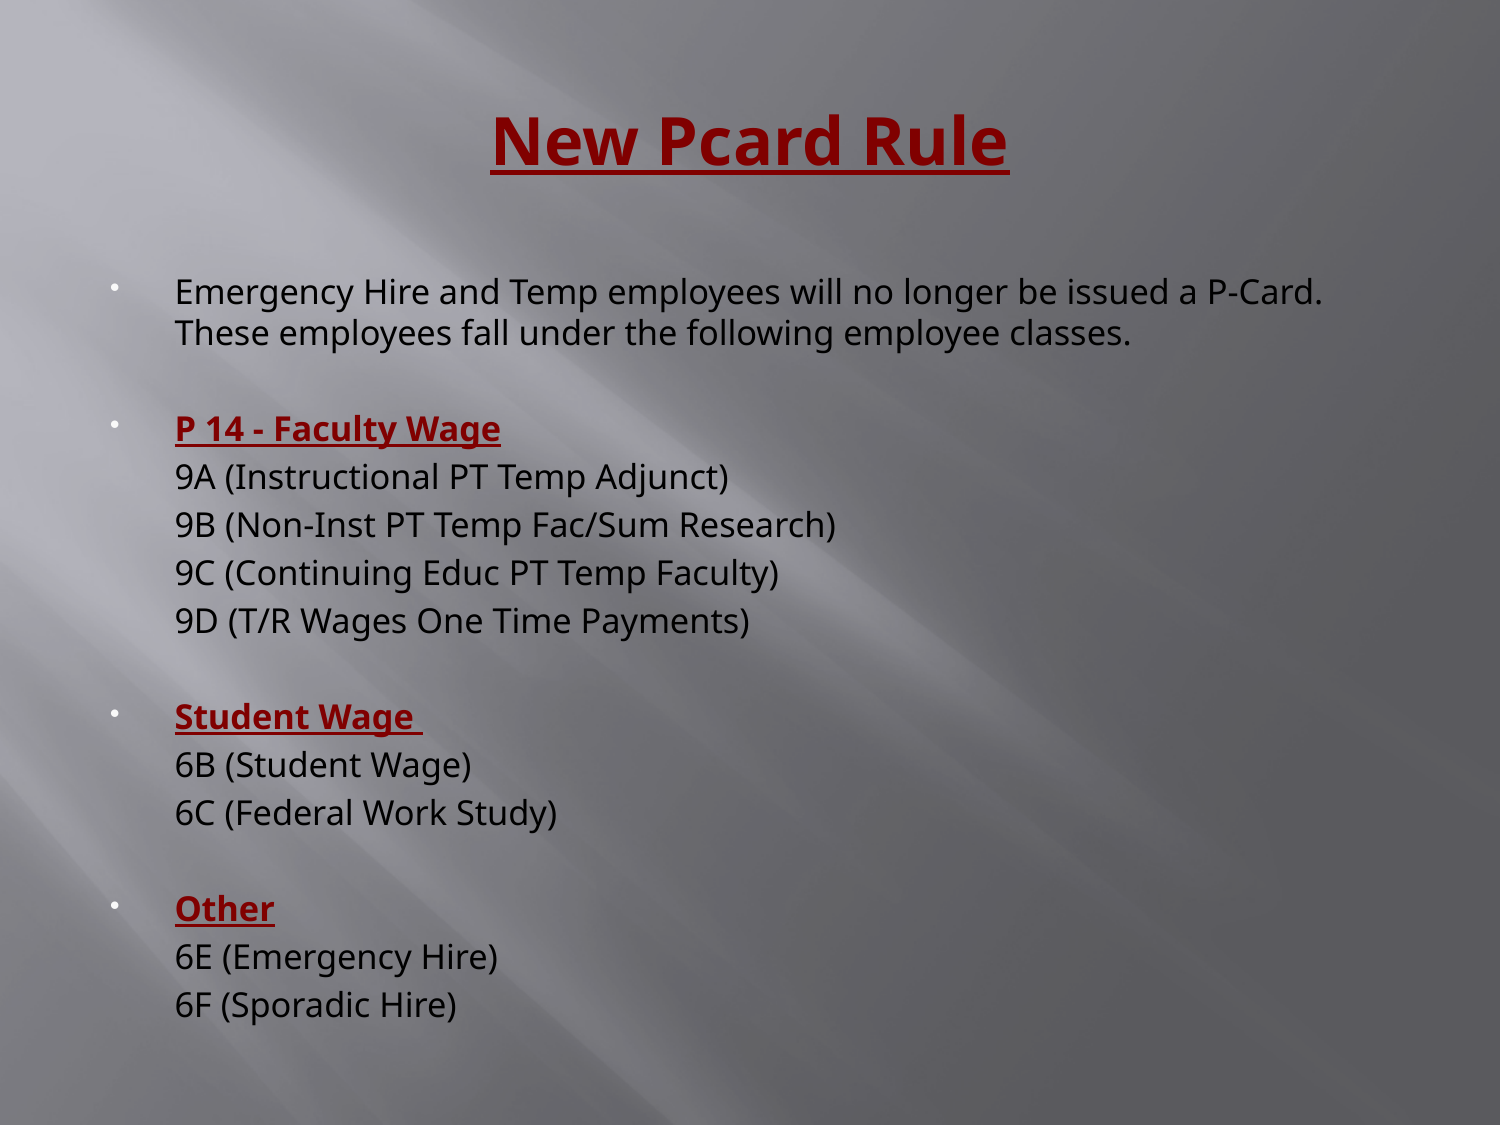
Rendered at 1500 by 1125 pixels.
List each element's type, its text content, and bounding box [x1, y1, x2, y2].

list Emergency Hire and Temp employees will no longer be issued a P-Card. These employees fall under the following employee classes. P 14 - Faculty Wage 9A (Instructional PT Temp Adjunct) 9B (Non-Inst PT Temp Fac/Sum Research) 9C (Continuing Educ PT Temp Faculty) 9D (T/R Wages One Time Payments) Student Wage 6B (Student Wage) 6C (Federal Work Study) Other 6E (Emergency Hire) 6F (Sporadic Hire) [75, 262, 1425, 1035]
title New Pcard Rule [75, 45, 1425, 233]
